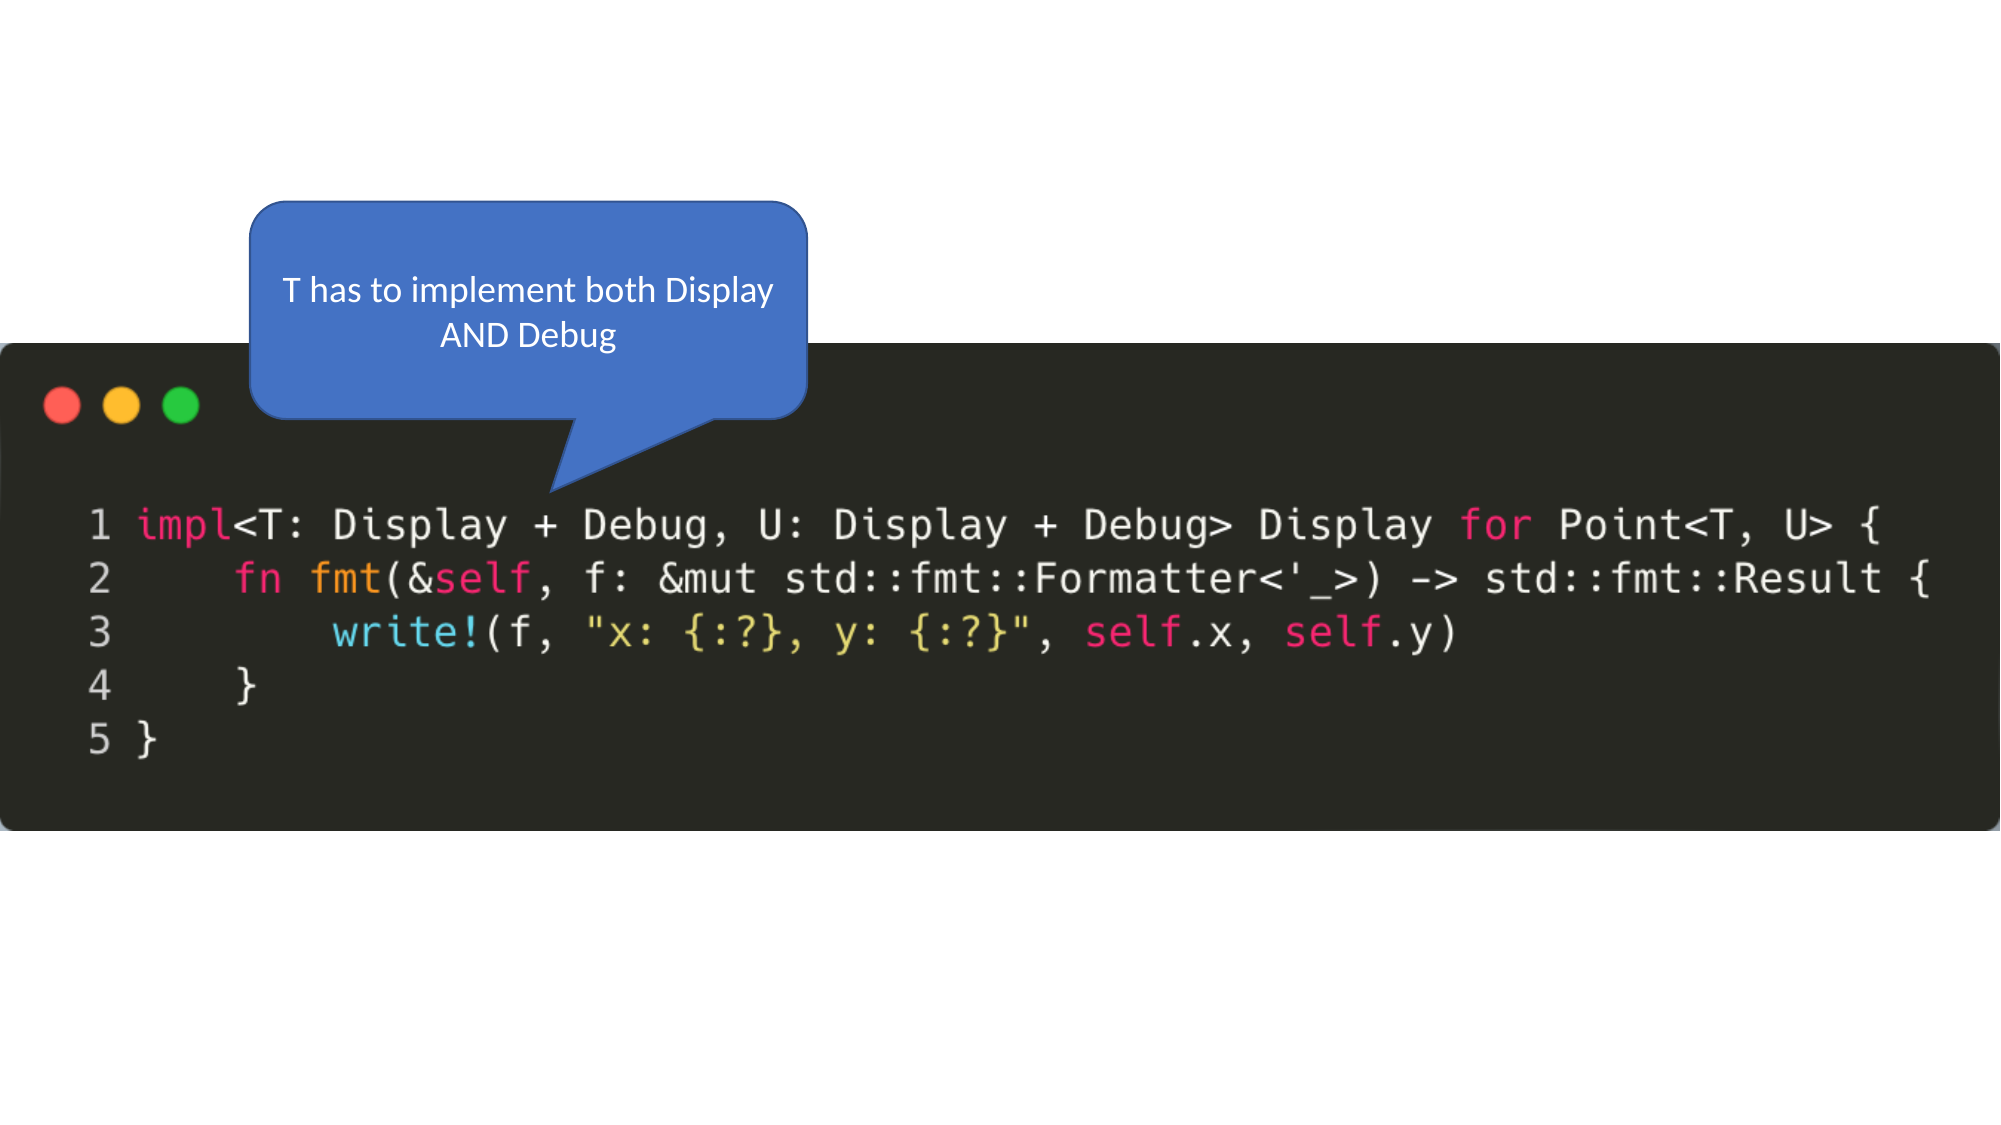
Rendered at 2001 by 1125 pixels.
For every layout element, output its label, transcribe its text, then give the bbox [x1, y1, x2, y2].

picture [0, 343, 2000, 831]
text_box T has to implement both Display AND Debug [248, 200, 809, 343]
